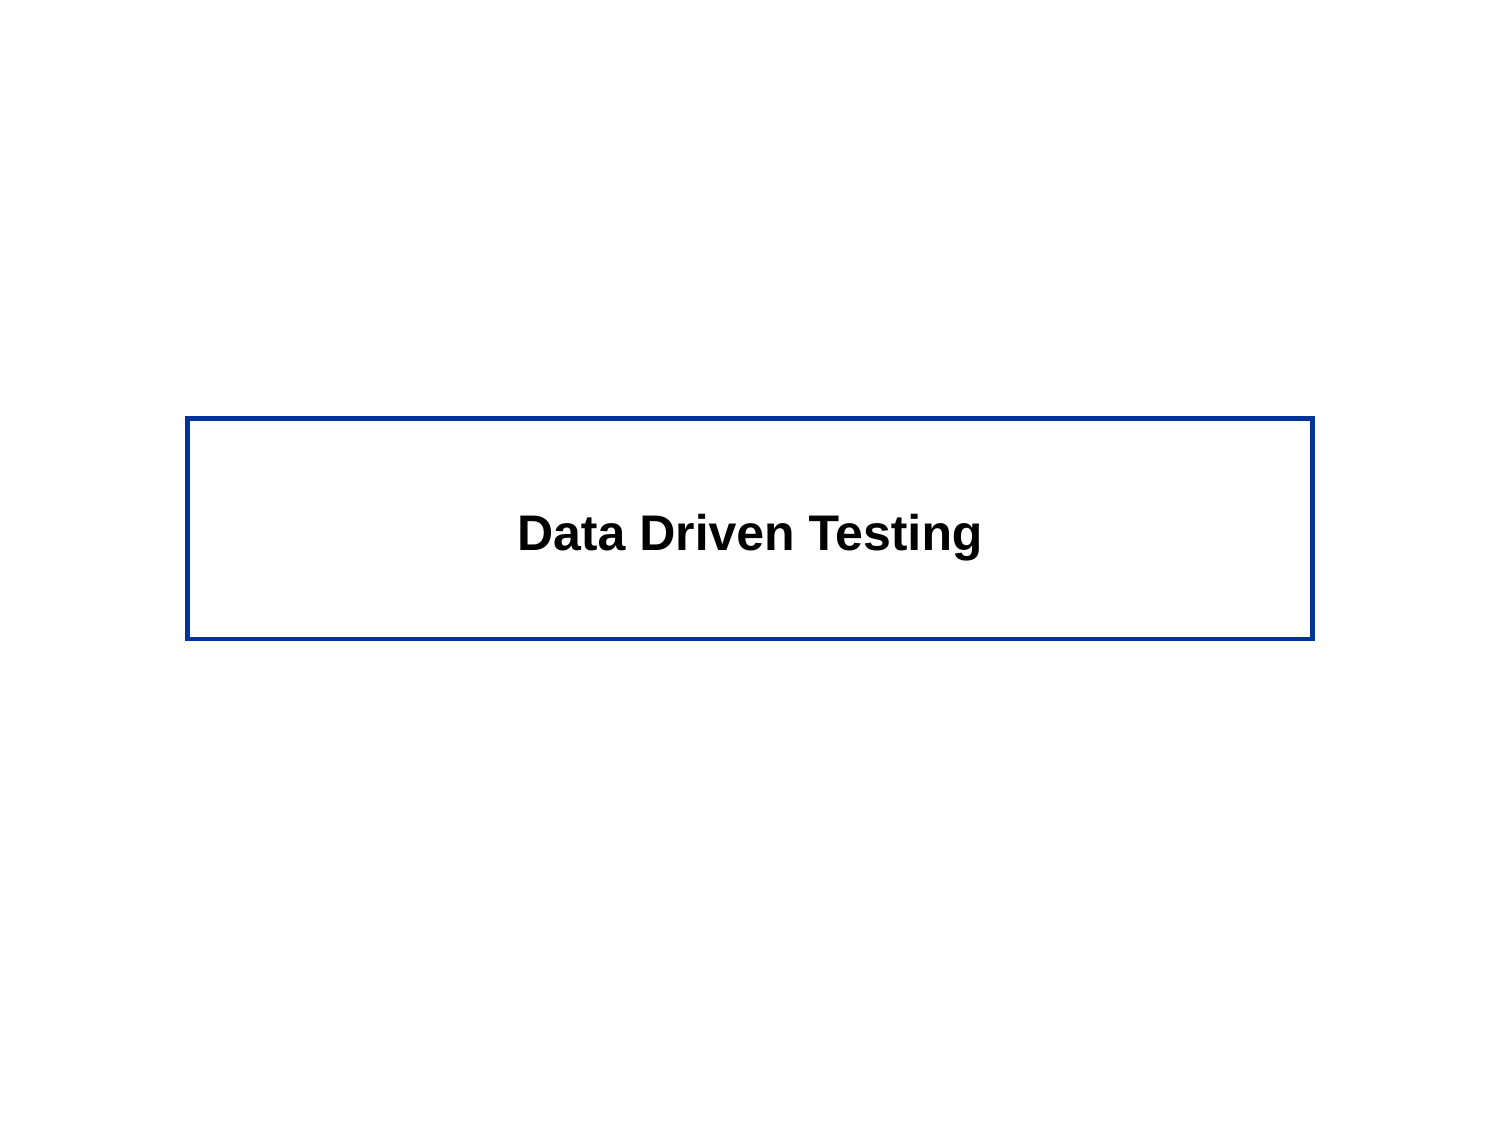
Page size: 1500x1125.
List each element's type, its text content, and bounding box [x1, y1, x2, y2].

list Data Driven Testing [185, 416, 1315, 641]
